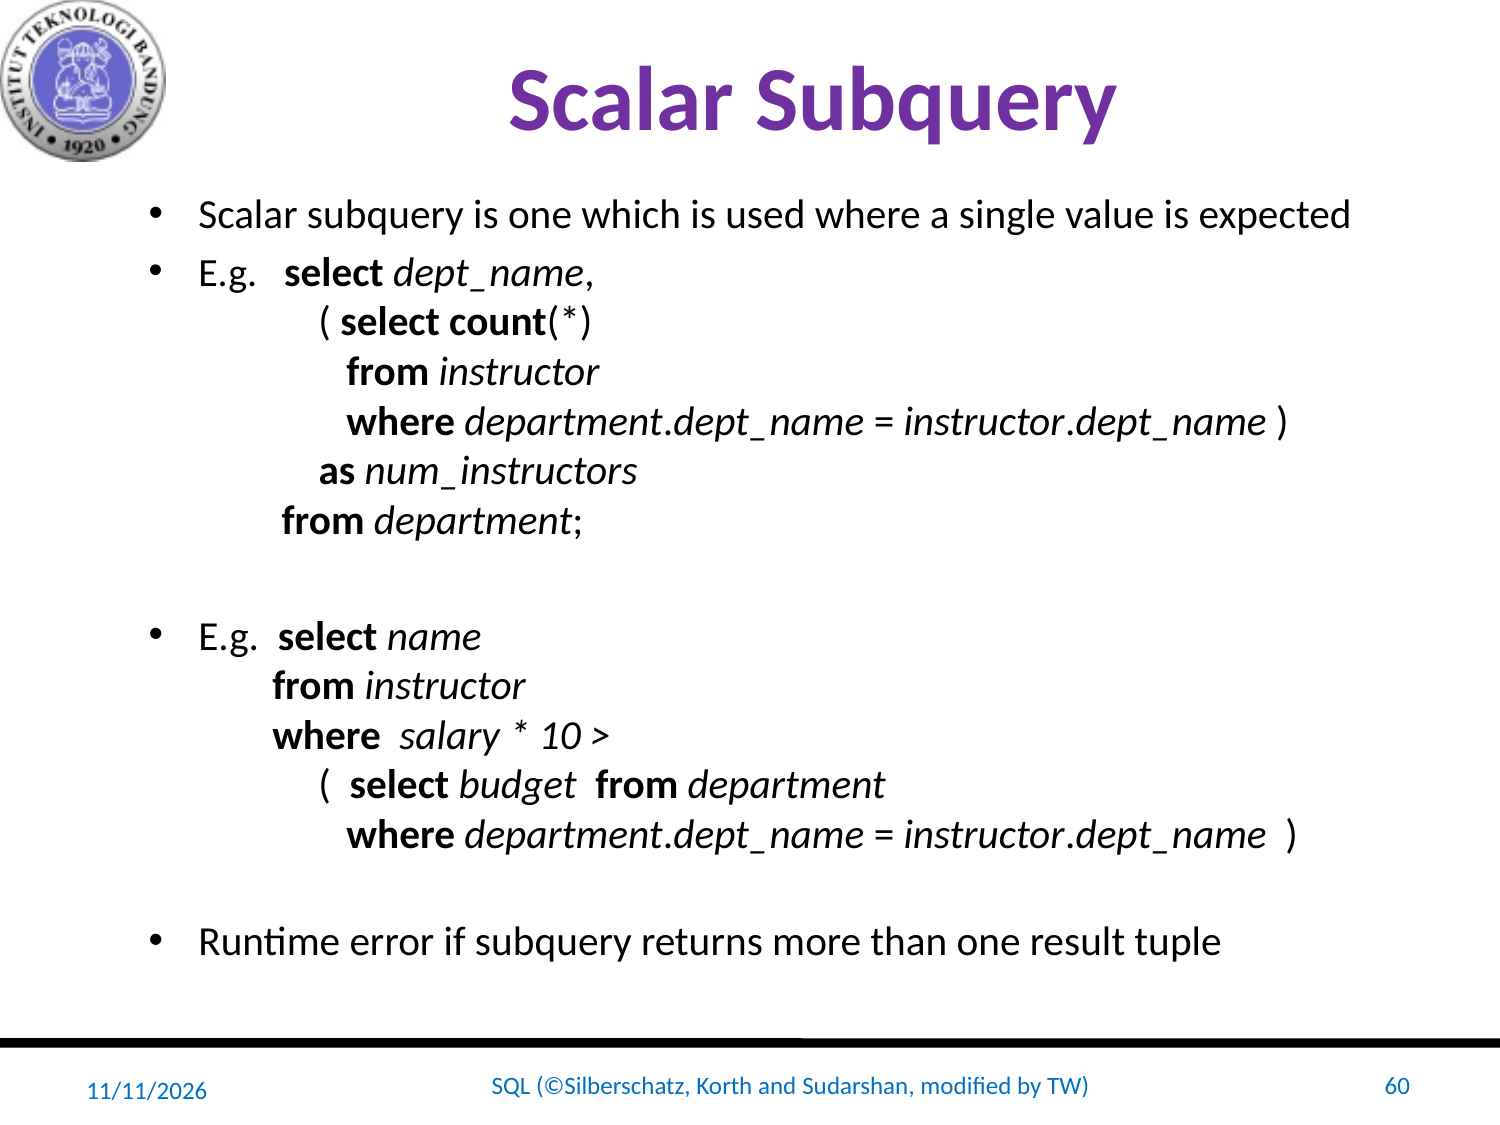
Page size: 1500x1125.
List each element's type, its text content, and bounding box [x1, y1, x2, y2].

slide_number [58, 1054, 223, 1125]
footer SQL (©Silberschatz, Korth and Sudarshan, modified by TW) [246, 1054, 1336, 1115]
list Scalar subquery is one which is used where a single value is expected E.g. select dept_name, ( select count(*) from instructor where department.dept_name = instructor.dept_name ) as num_instructors from department; E.g. select name from instructor where salary * 10 > ( select budget from department where department.dept_name = instructor.dept_name ) Runtime error if subquery returns more than one result tuple [133, 179, 1456, 984]
picture [0, 0, 138, 162]
title Scalar Subquery [138, 0, 1489, 188]
slide_number 60 [1359, 1054, 1425, 1115]
